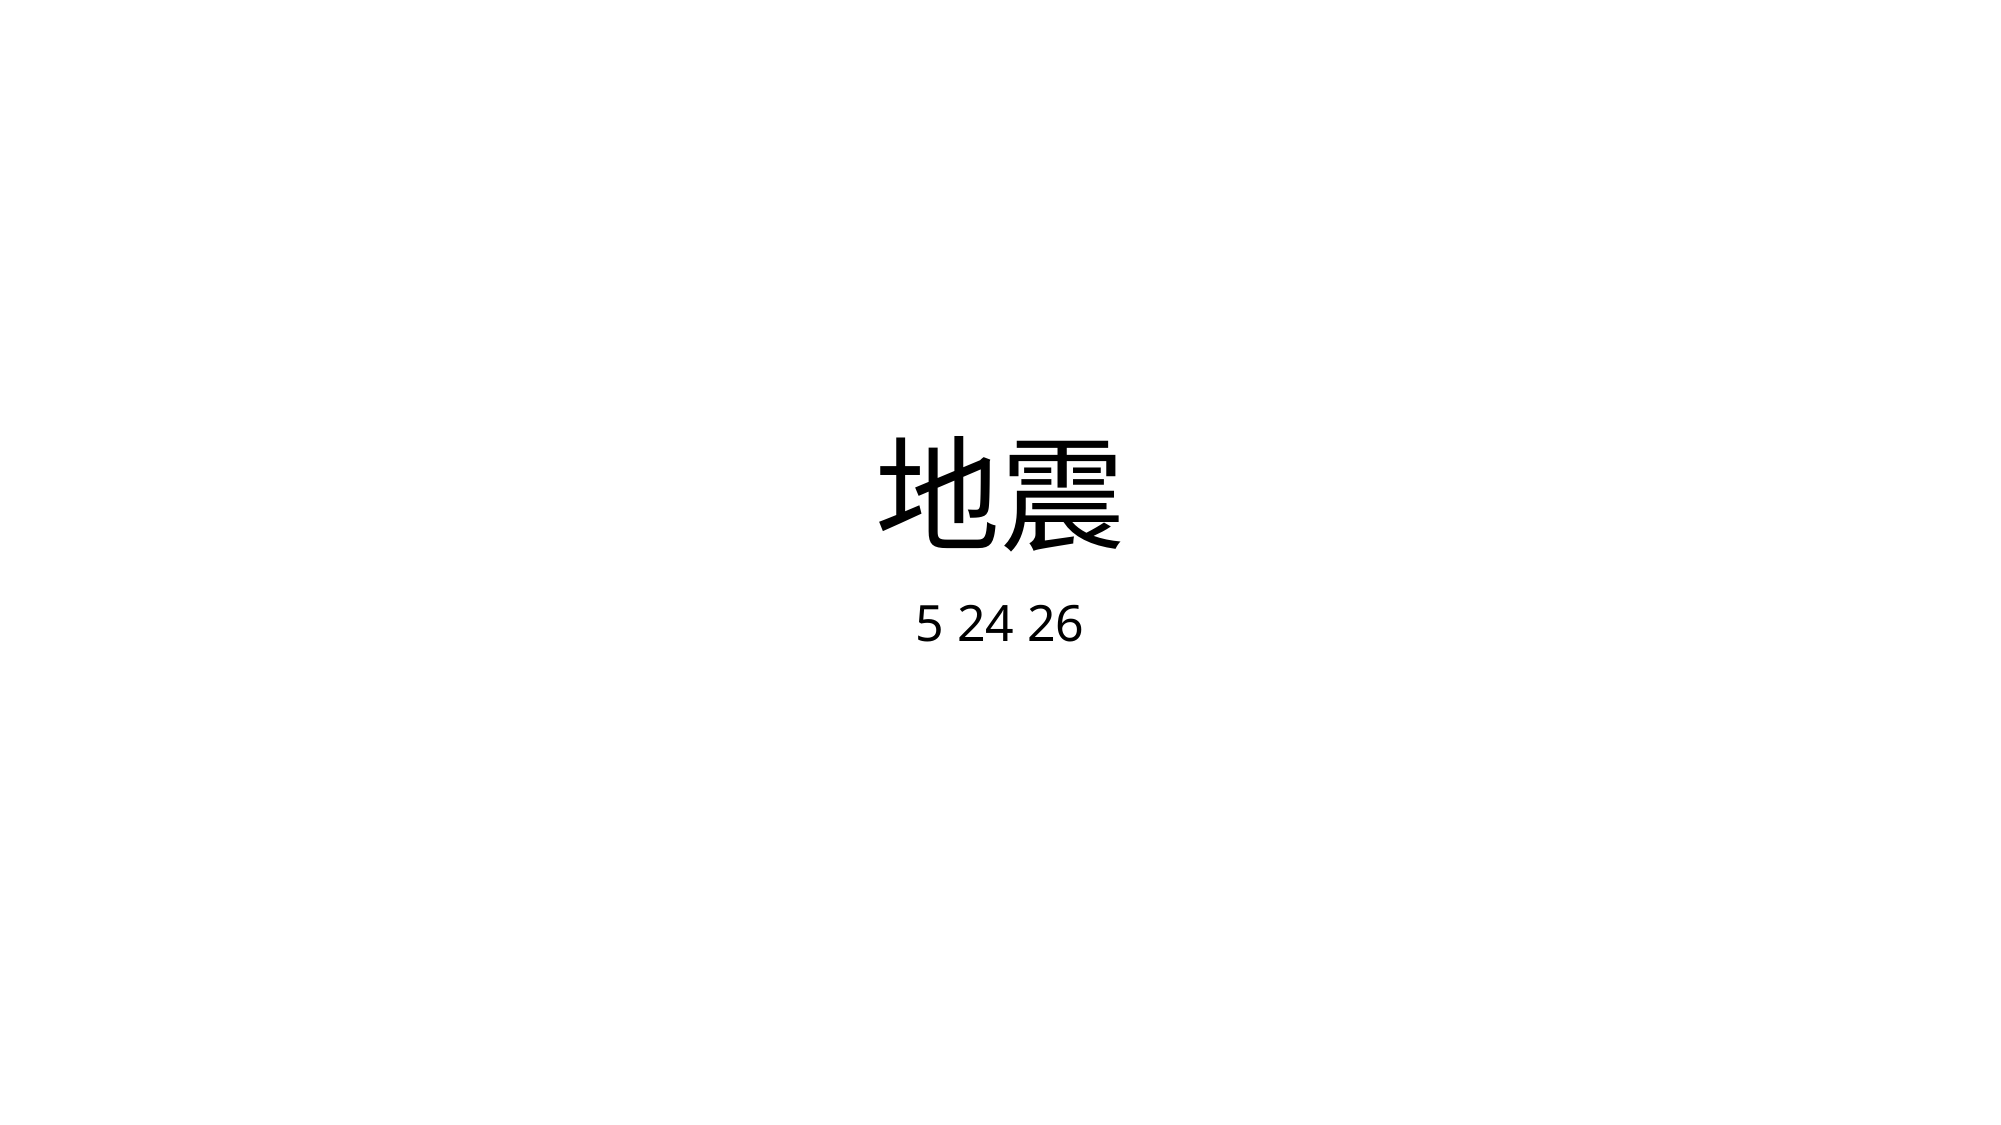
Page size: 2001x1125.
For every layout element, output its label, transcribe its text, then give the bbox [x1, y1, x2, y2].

title 地震 [249, 184, 1750, 576]
subtitle 5 24 26 [249, 590, 1750, 863]
